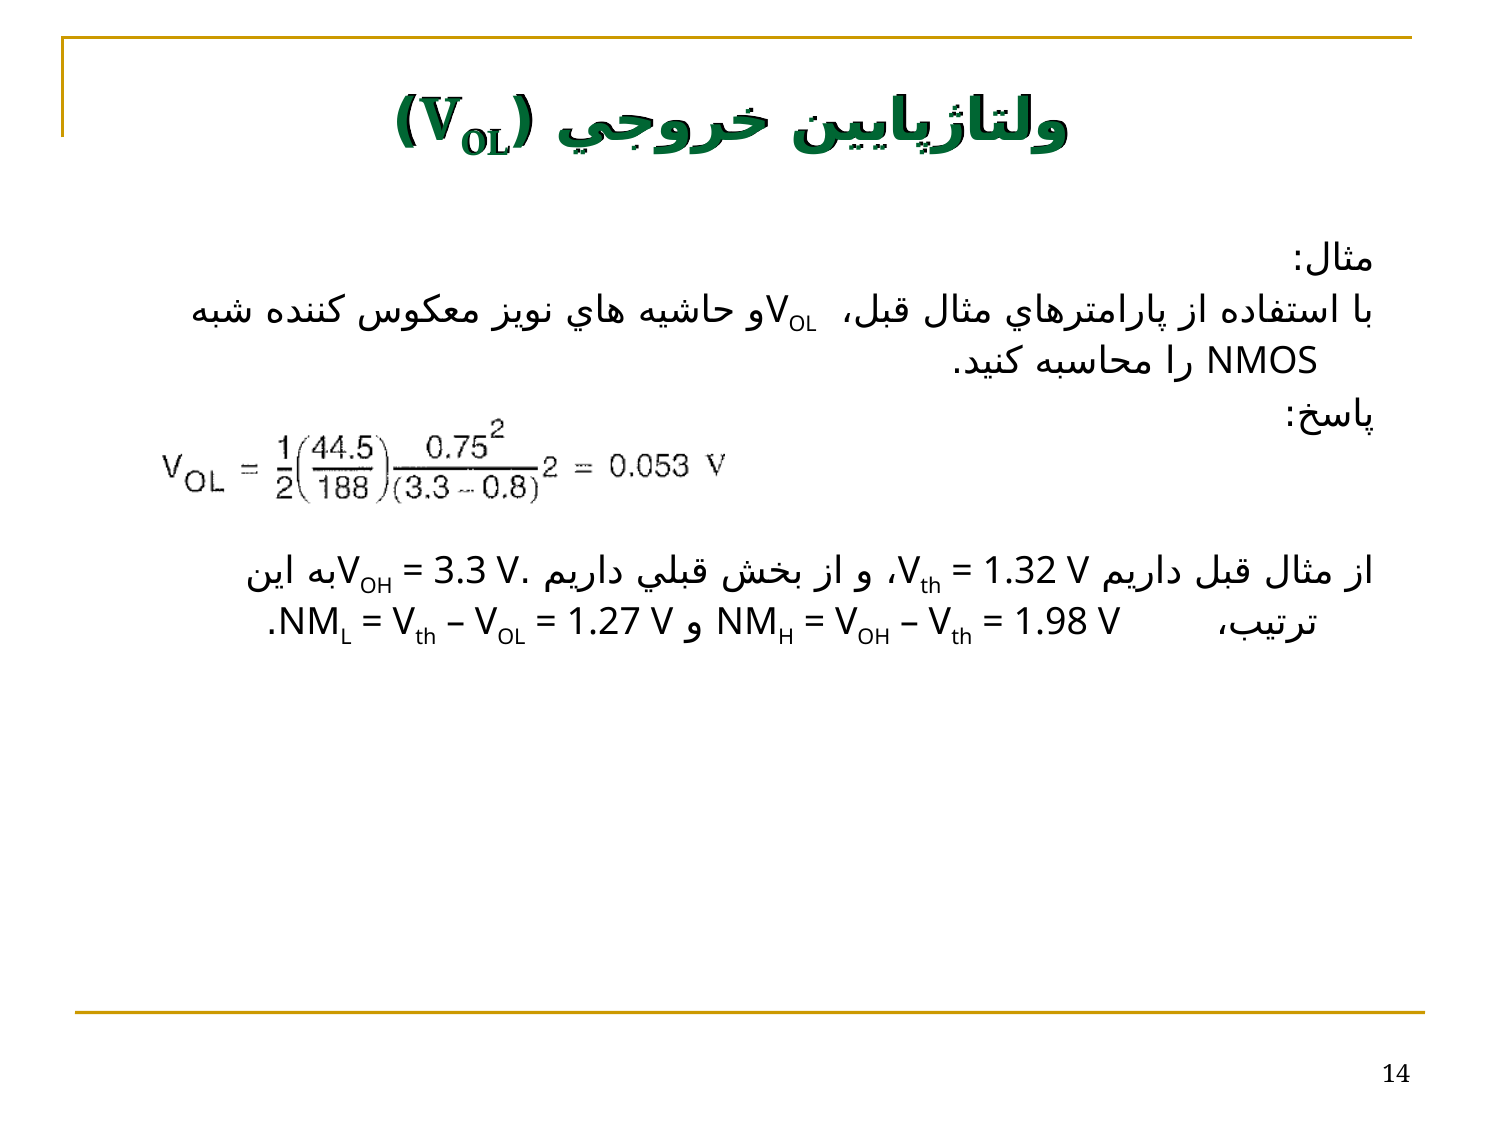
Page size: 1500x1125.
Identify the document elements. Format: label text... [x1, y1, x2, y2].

picture [149, 412, 726, 531]
title ولتاژپايين خروجي (VOL) [375, 75, 1088, 175]
list مثال: با استفاده از پارامترهاي مثال قبل، VOLو حاشيه هاي نويز معکوس کننده شبه NMOS را محاسبه کنيد. پاسخ: از مثال قبل داريم Vth = 1.32 V، و از بخش قبلي داريم .VOH = 3.3 Vبه اين ترتيب، NMH = VOH – Vth = 1.98 V و NML = Vth – VOL = 1.27 V. [150, 224, 1390, 962]
slide_number 14 [1074, 1023, 1426, 1100]
